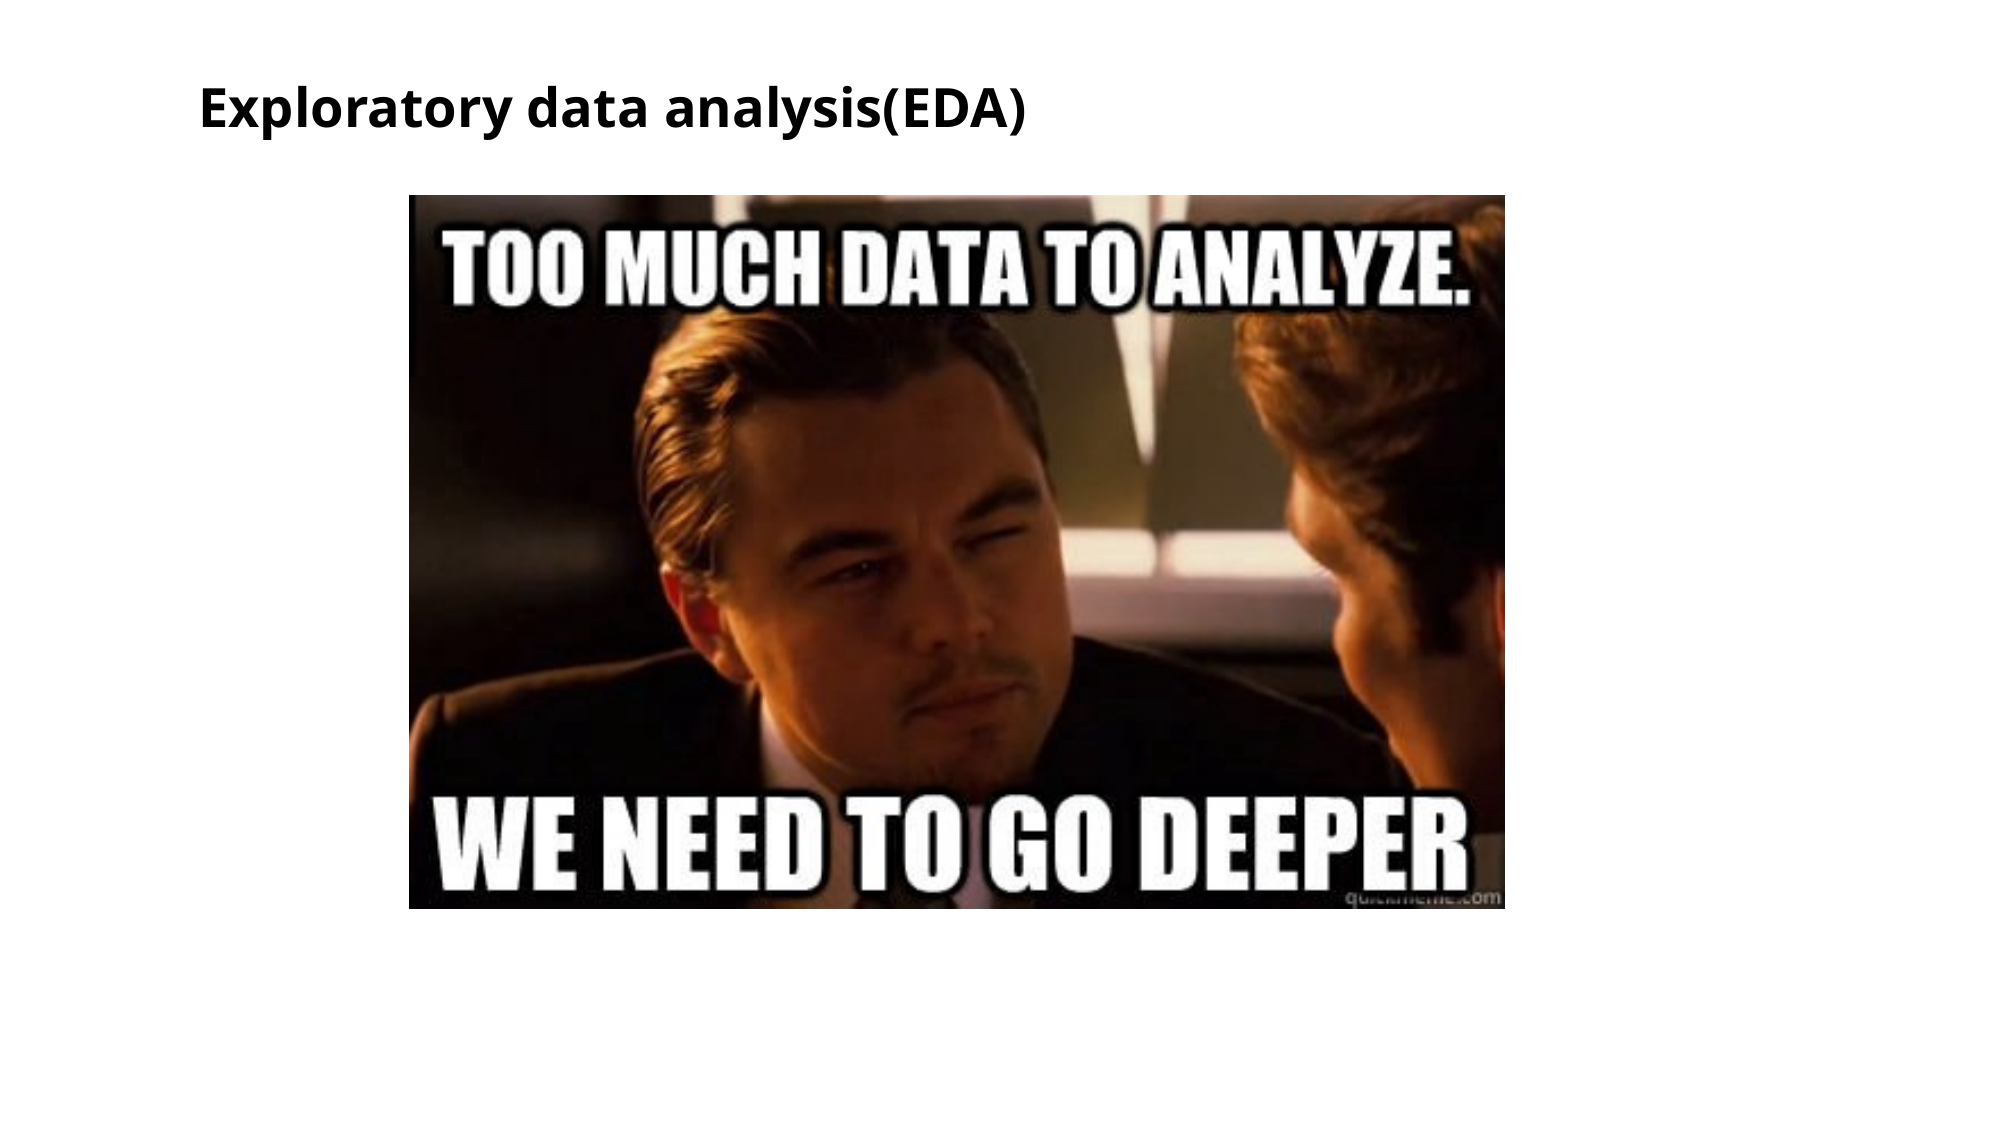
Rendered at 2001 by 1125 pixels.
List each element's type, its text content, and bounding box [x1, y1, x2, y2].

text_box Exploratory data analysis(EDA) [183, 66, 1043, 147]
picture [409, 195, 1505, 909]
